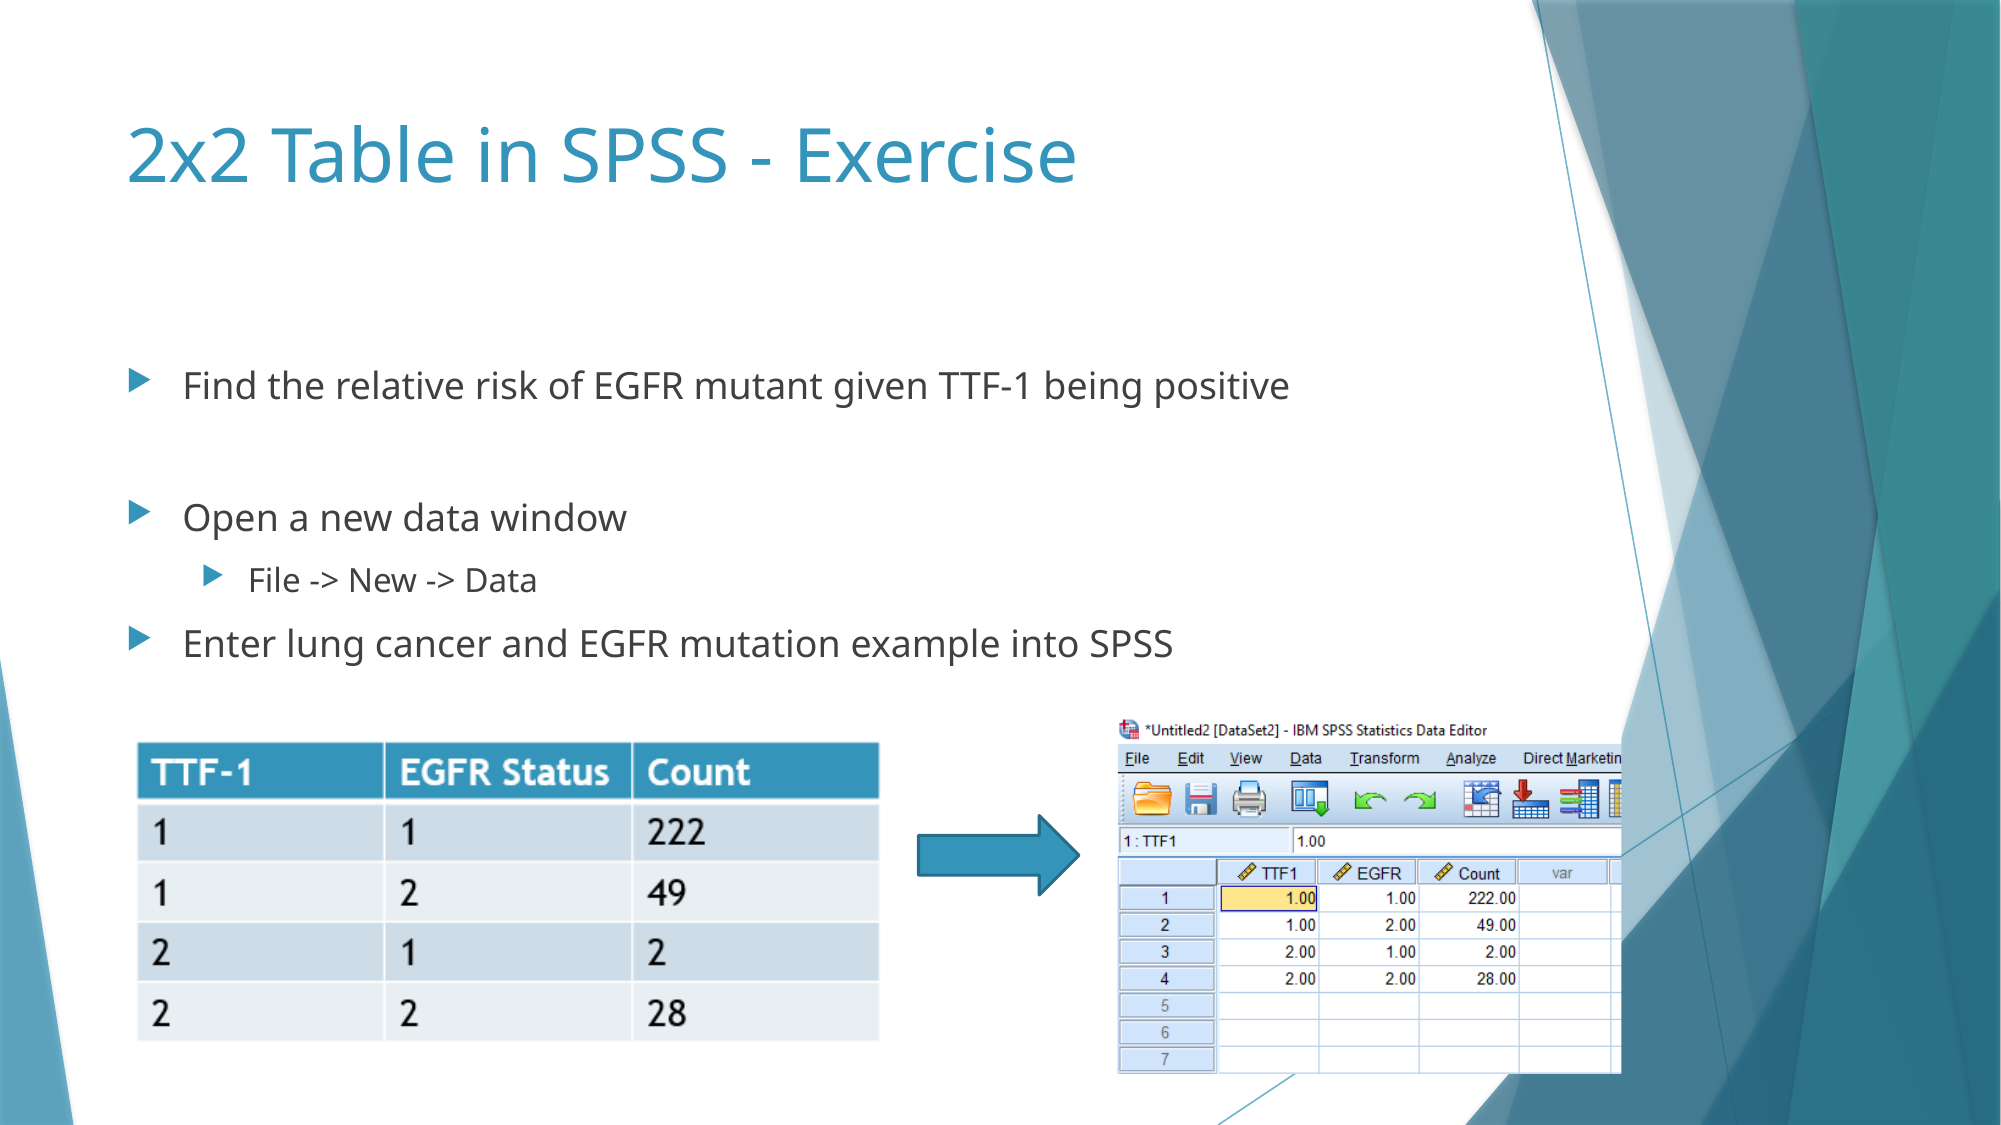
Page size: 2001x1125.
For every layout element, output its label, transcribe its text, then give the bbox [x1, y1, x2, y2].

text_box [916, 814, 1081, 897]
picture [125, 736, 885, 1054]
list Find the relative risk of EGFR mutant given TTF-1 being positive Open a new data window File -> New -> Data Enter lung cancer and EGFR mutation example into SPSS [111, 354, 1522, 992]
title 2x2 Table in SPSS - Exercise [111, 99, 1522, 317]
picture [1117, 715, 1622, 1075]
